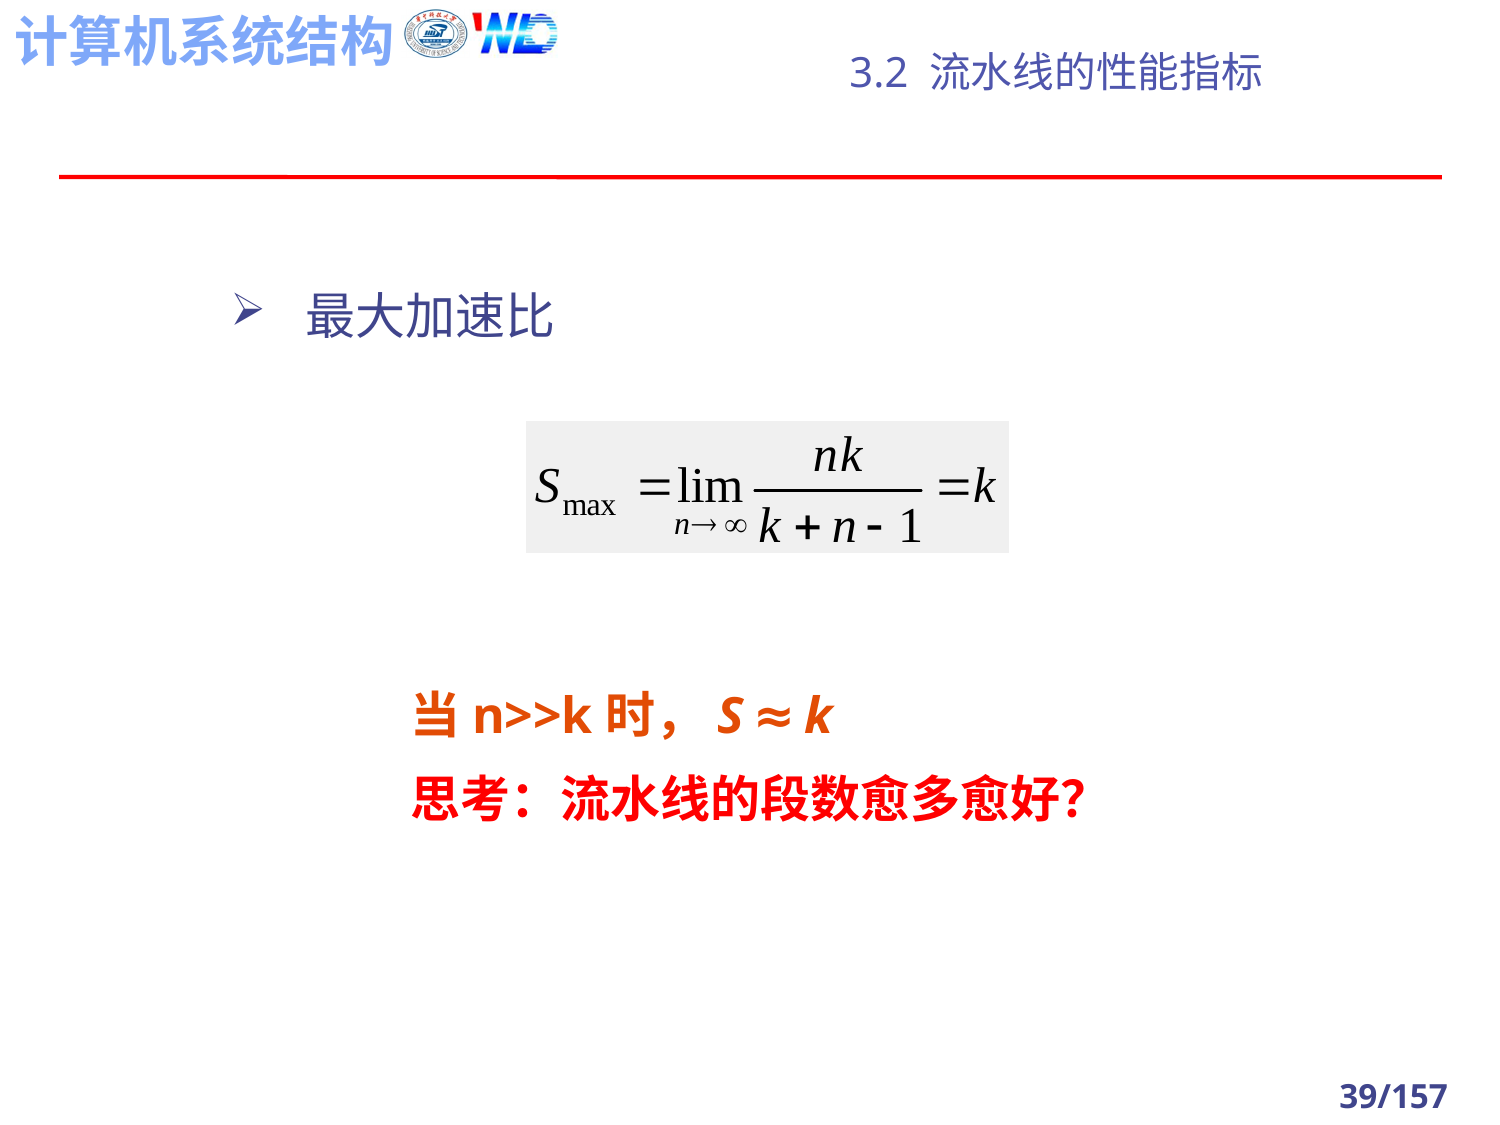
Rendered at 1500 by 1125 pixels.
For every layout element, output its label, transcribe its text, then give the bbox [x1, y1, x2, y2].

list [525, 420, 1010, 554]
picture [401, 9, 558, 58]
title 3.2 流水线的性能指标 [637, 40, 1476, 104]
list 最大加速比 [112, 258, 1412, 374]
text_box 当n>>k时，S ≈ k 思考：流水线的段数愈多愈好？ [395, 658, 1199, 836]
